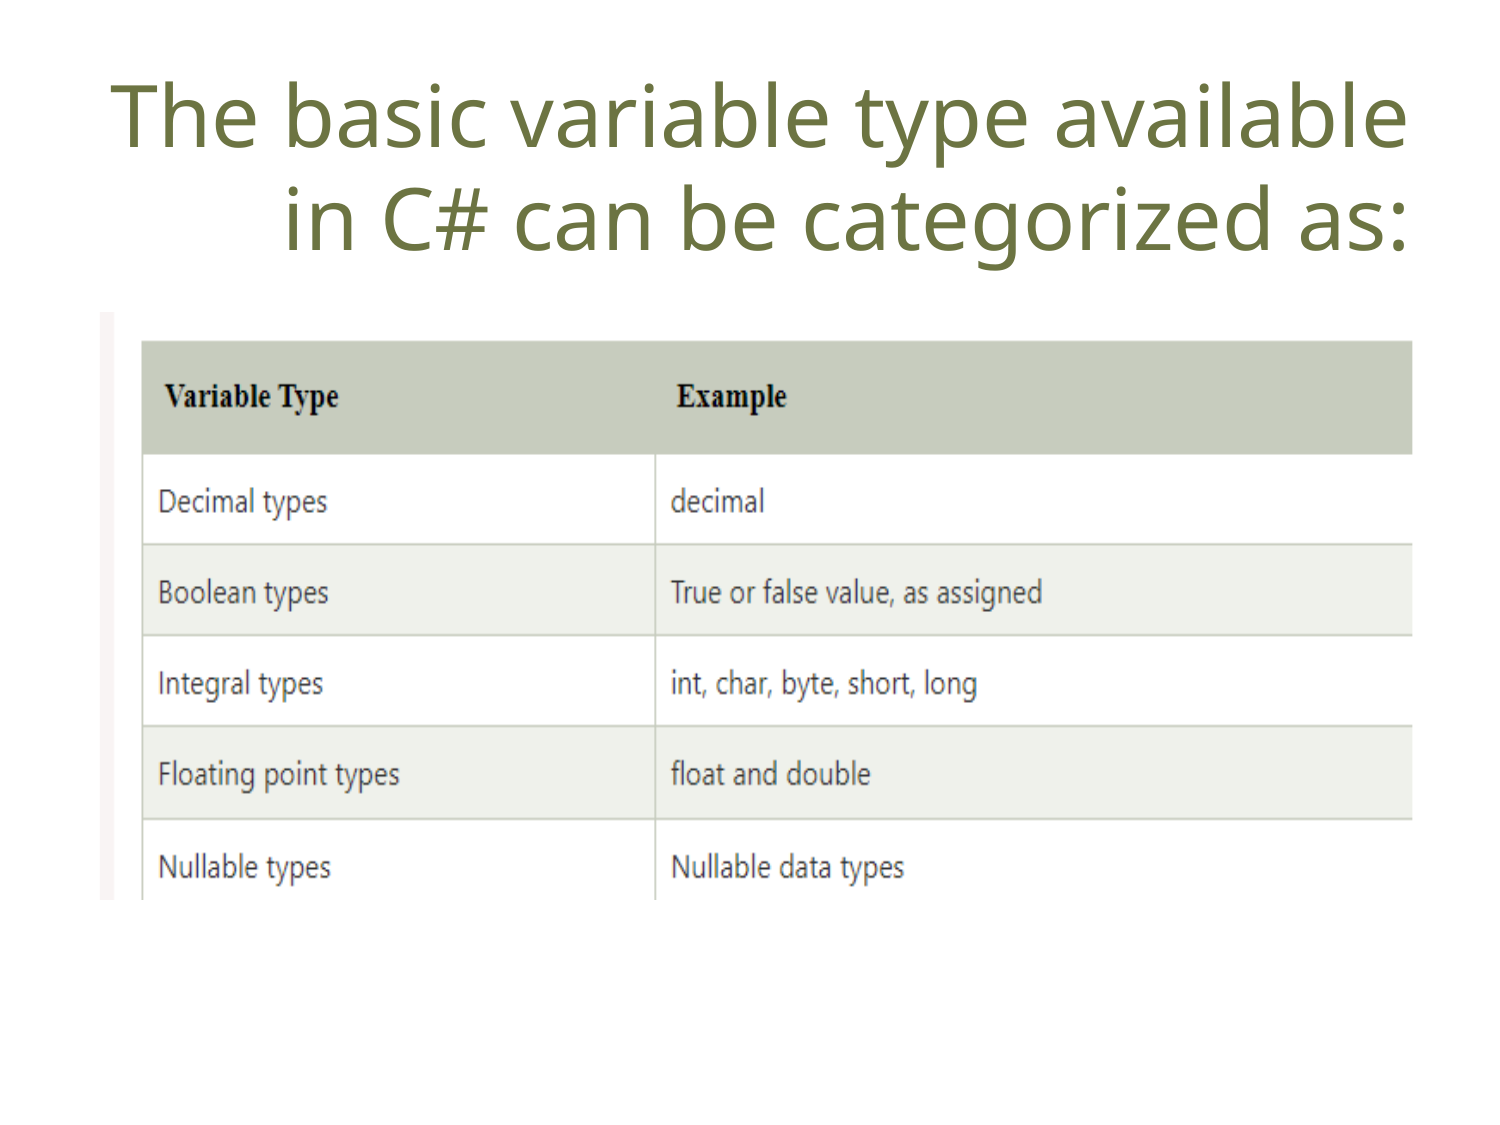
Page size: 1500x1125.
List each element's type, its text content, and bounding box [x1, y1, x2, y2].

title The basic variable type available in C# can be categorized as: [75, 41, 1425, 275]
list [99, 312, 1413, 901]
